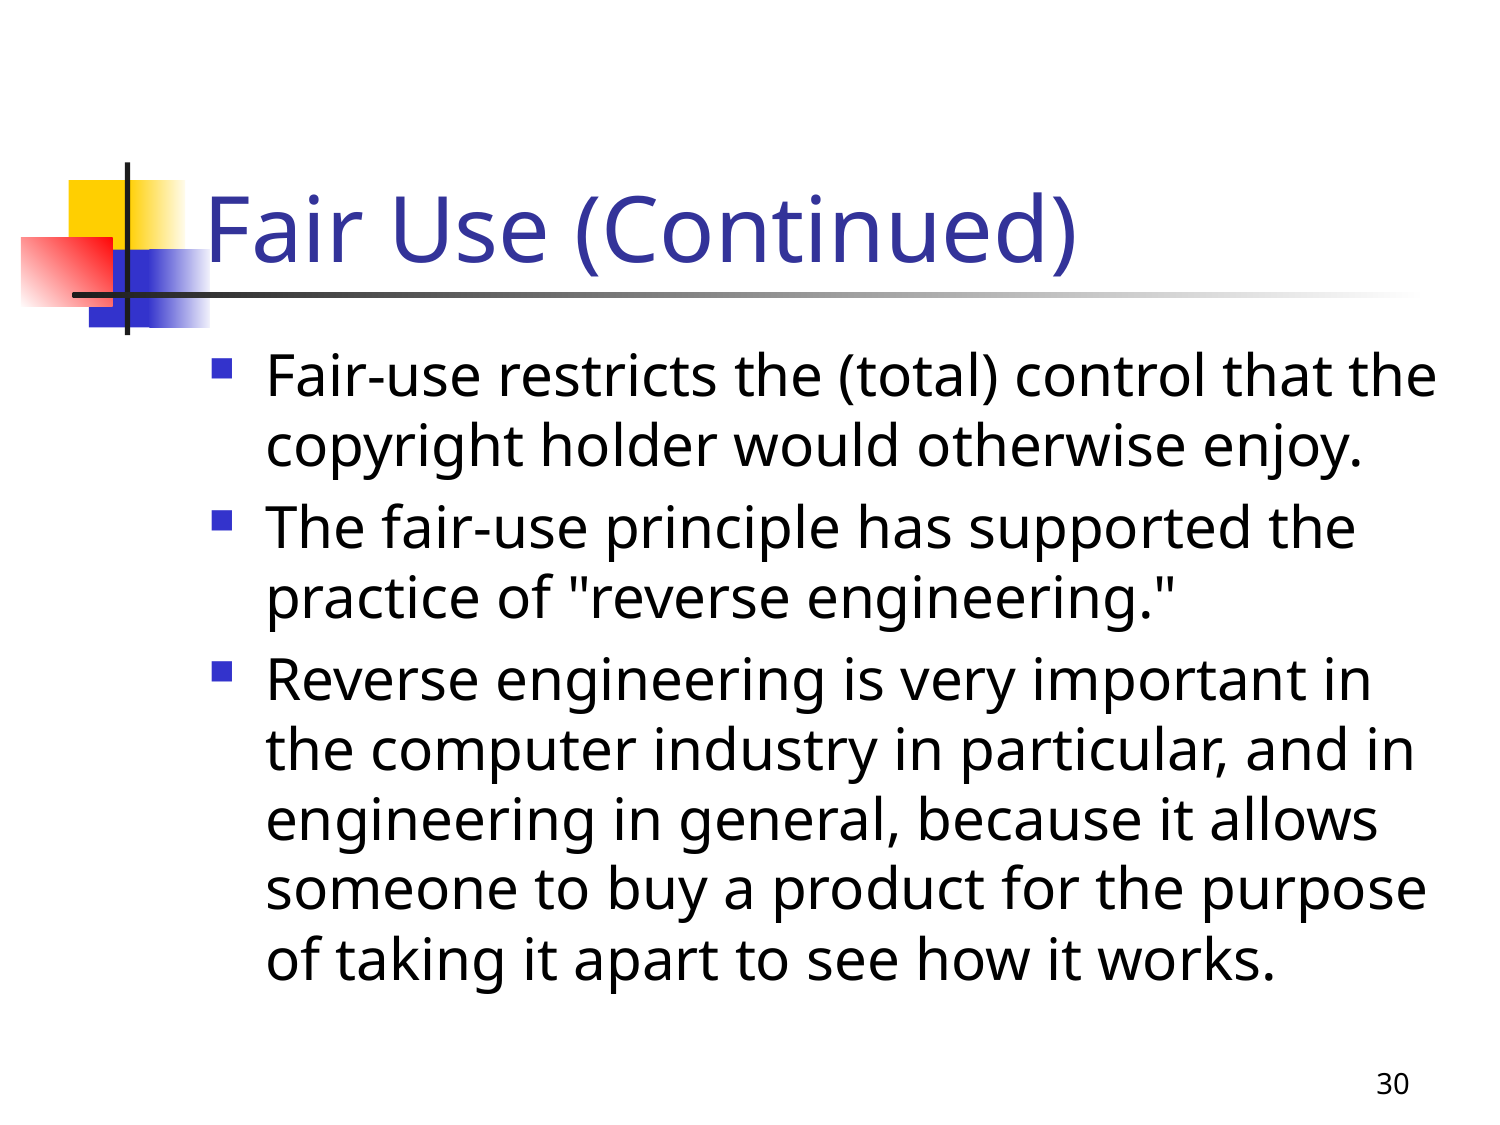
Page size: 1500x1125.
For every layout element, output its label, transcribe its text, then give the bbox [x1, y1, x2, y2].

slide_number 30 [1112, 1037, 1425, 1113]
list Fair-use restricts the (total) control that the copyright holder would otherwise enjoy. The fair-use principle has supported the practice of "reverse engineering." Reverse engineering is very important in the computer industry in particular, and in engineering in general, because it allows someone to buy a product for the purpose of taking it apart to see how it works. [193, 331, 1469, 1006]
title Fair Use (Continued) [188, 101, 1468, 289]
